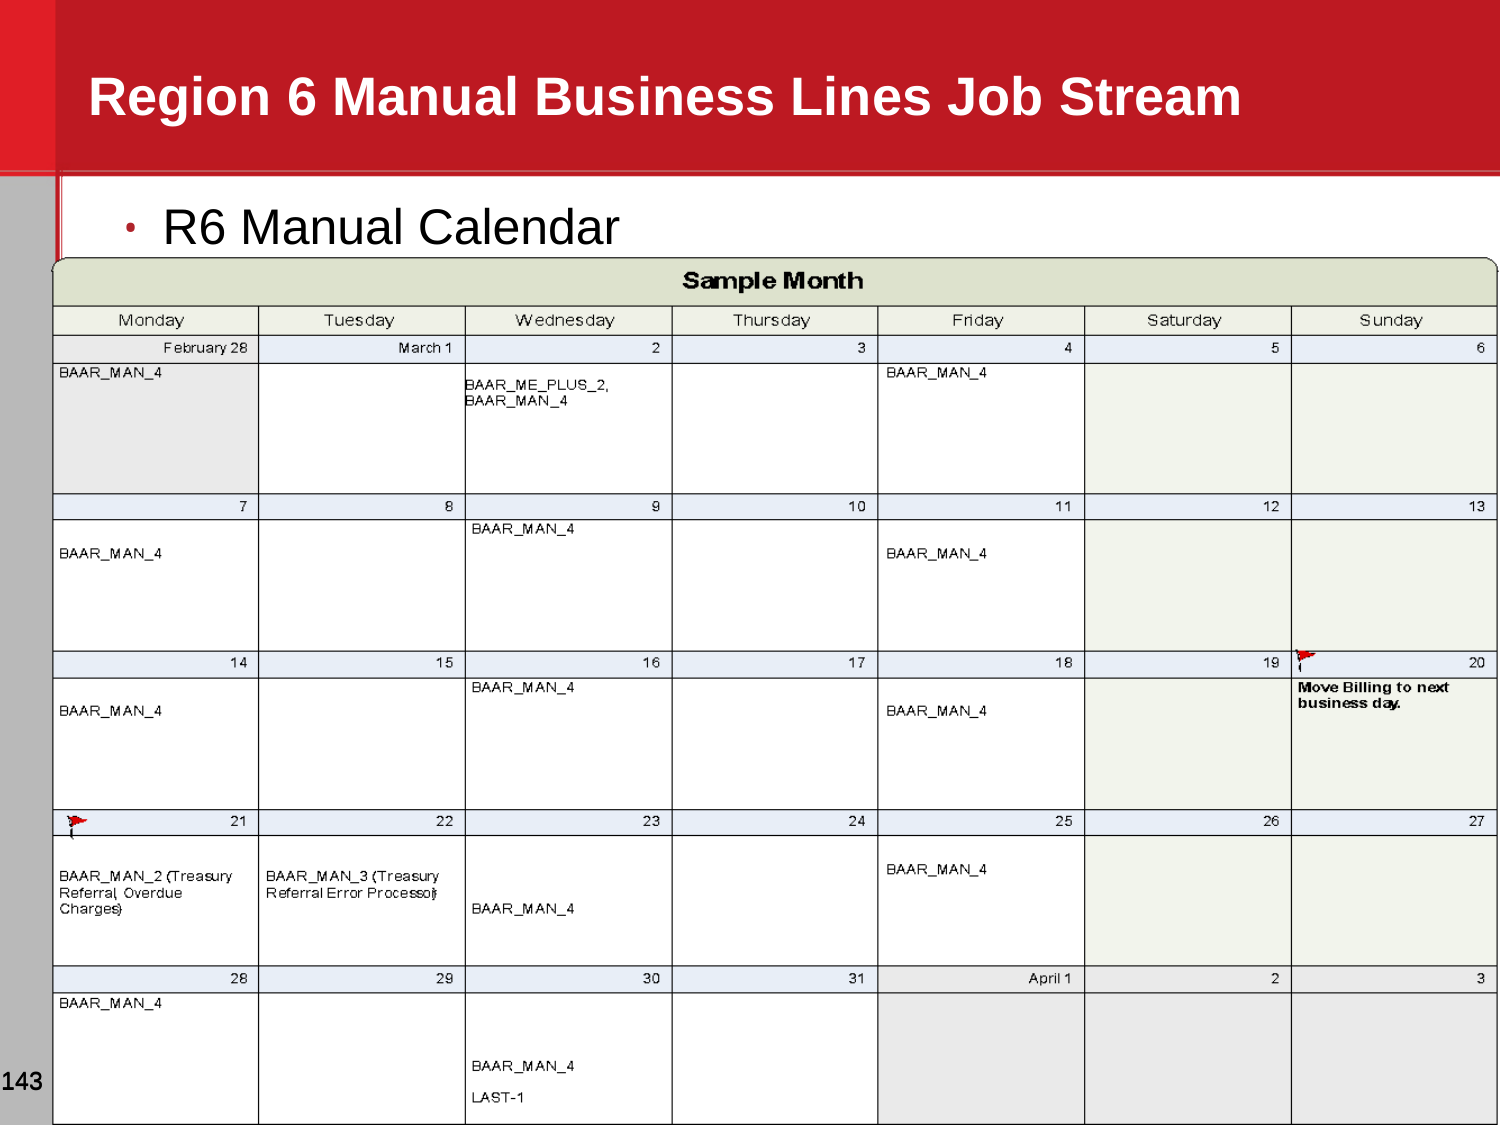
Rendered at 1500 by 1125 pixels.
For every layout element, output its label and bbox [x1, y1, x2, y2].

text_box [0, 1024, 49, 1103]
text_box [73, 175, 1459, 255]
text_box [73, 41, 1285, 135]
picture [0, 1, 1500, 1125]
